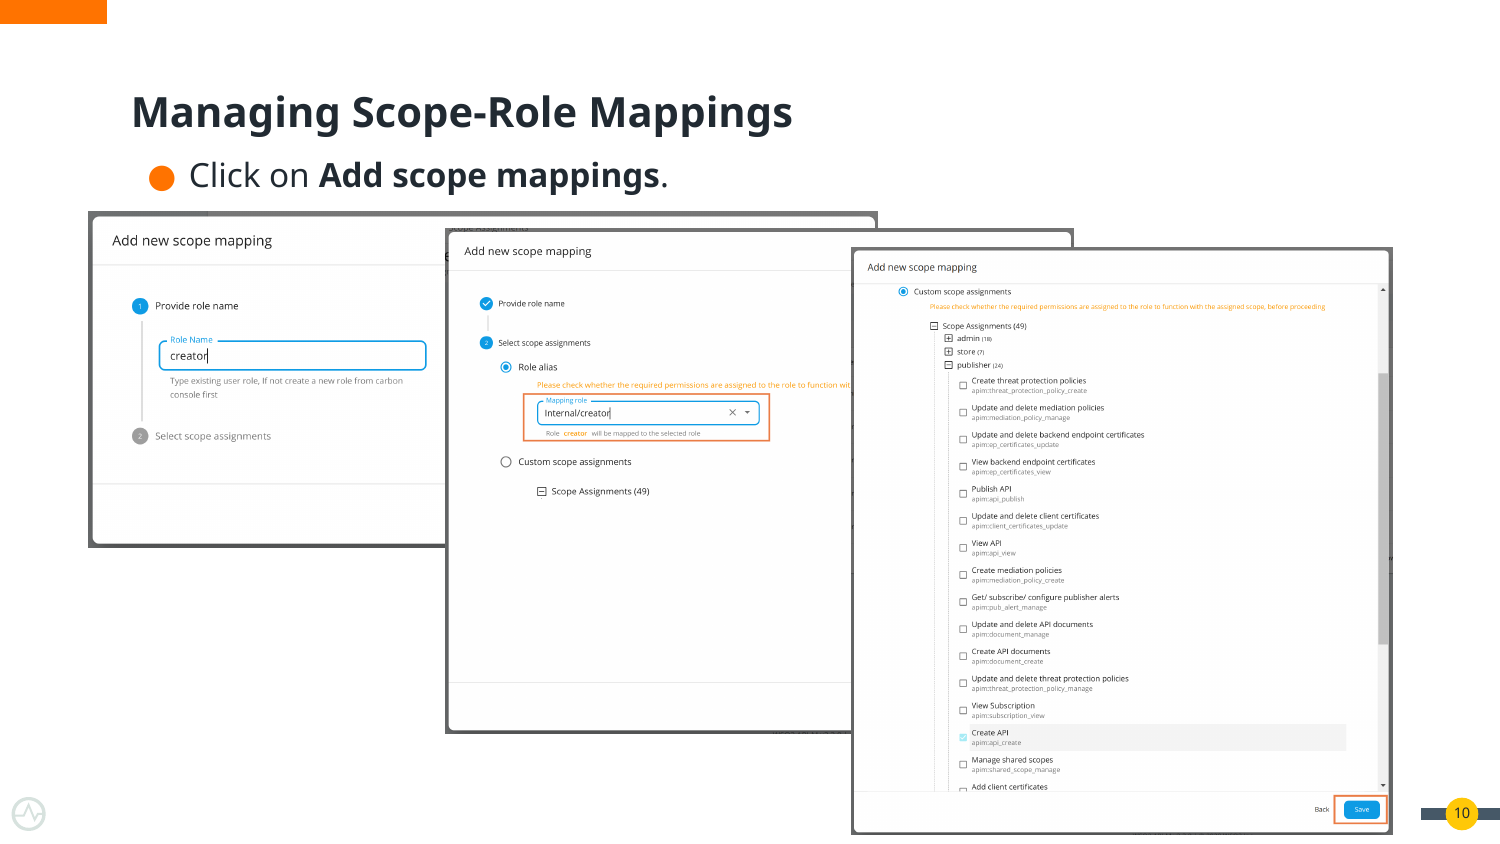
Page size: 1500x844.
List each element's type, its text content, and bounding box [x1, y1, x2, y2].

picture [88, 211, 1393, 835]
slide_number ‹#› [1431, 793, 1493, 835]
title Managing Scope-Role Mappings [115, 74, 1393, 147]
list Click on Add scope mappings. [117, 127, 1383, 194]
